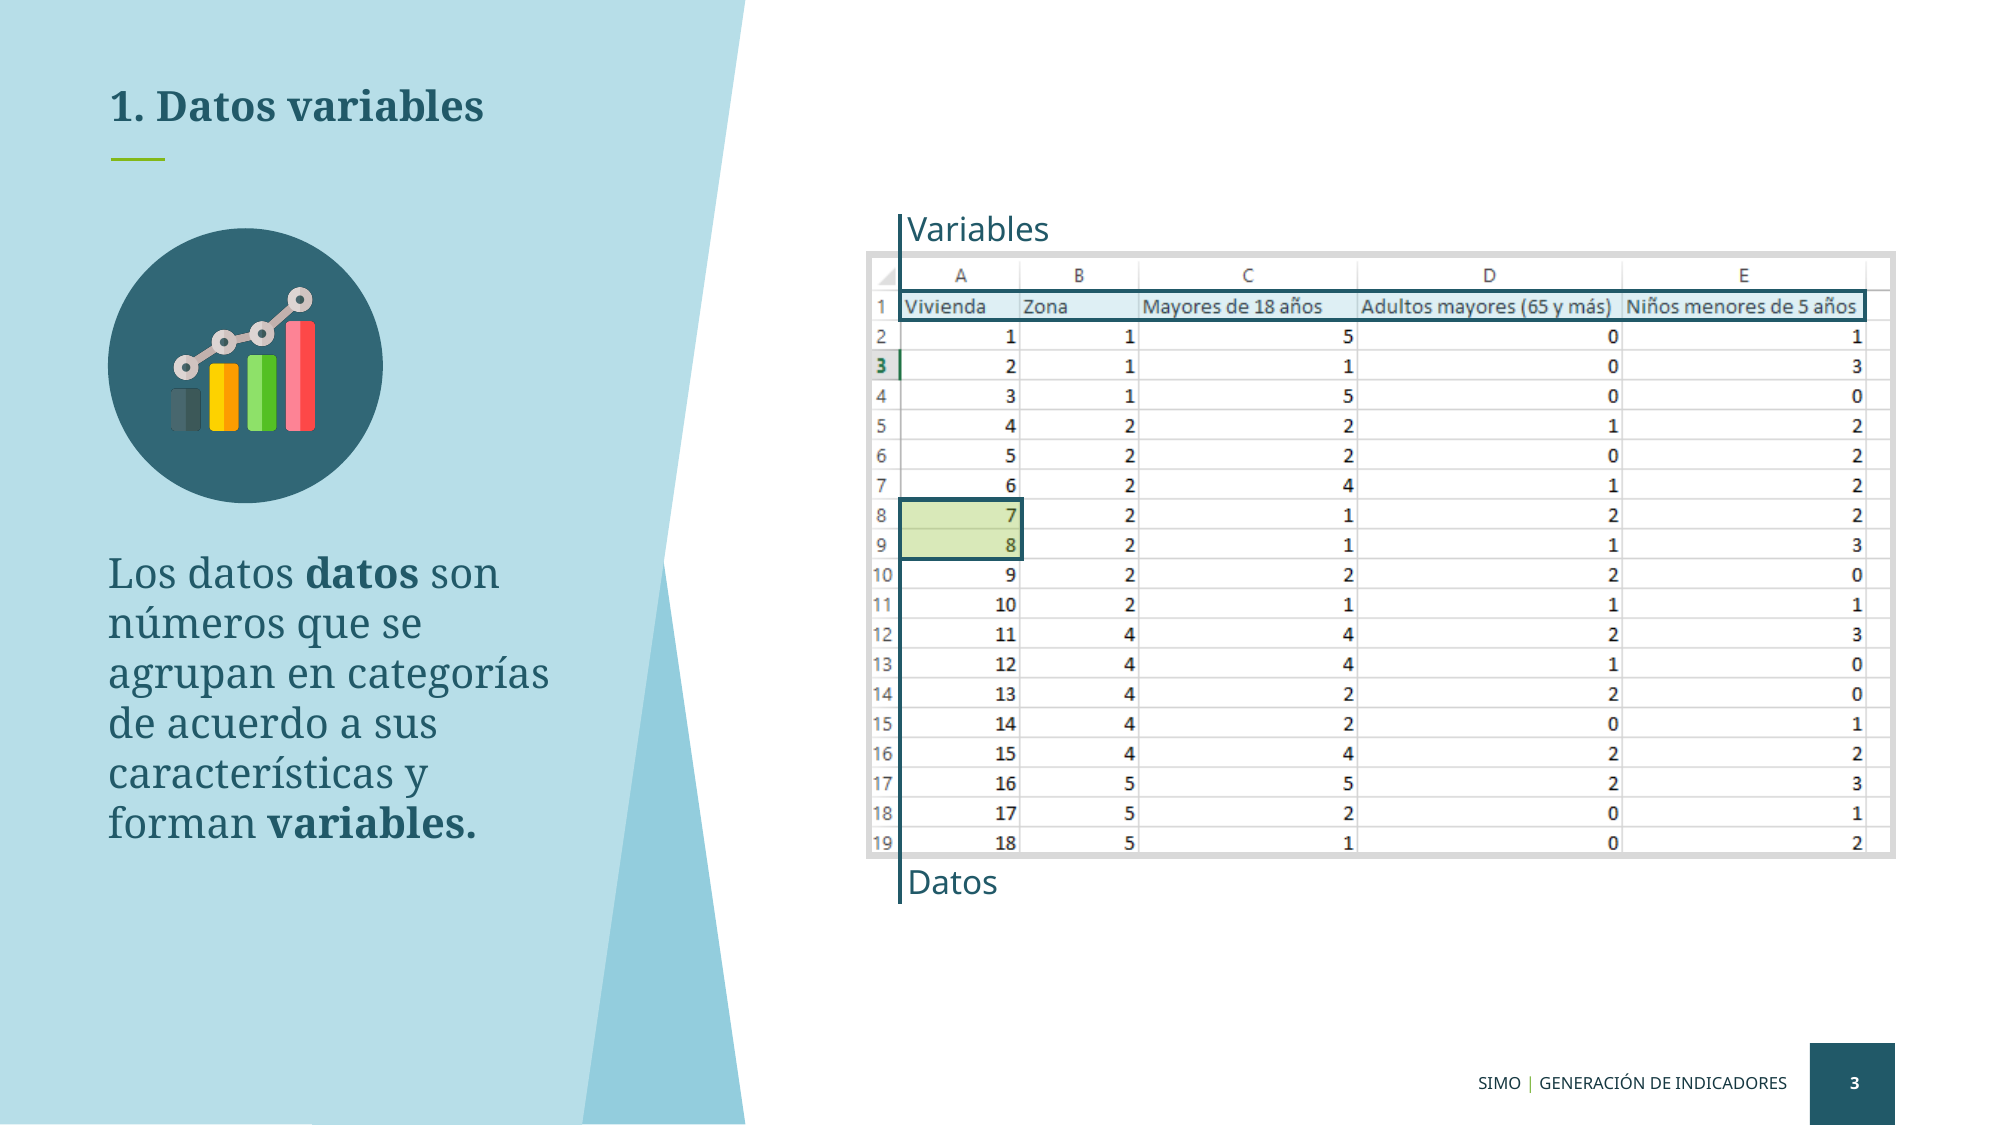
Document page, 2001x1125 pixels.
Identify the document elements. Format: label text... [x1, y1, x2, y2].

text_box Variables [907, 208, 1191, 249]
text_box Datos [907, 861, 1191, 902]
picture [872, 257, 1890, 853]
text_box 1. Datos variables [110, 78, 620, 131]
text_box [106, 227, 384, 505]
text_box Los datos datos son números que se agrupan en categorías de acuerdo a sus características y forman variables. [107, 539, 586, 855]
picture [170, 287, 315, 432]
